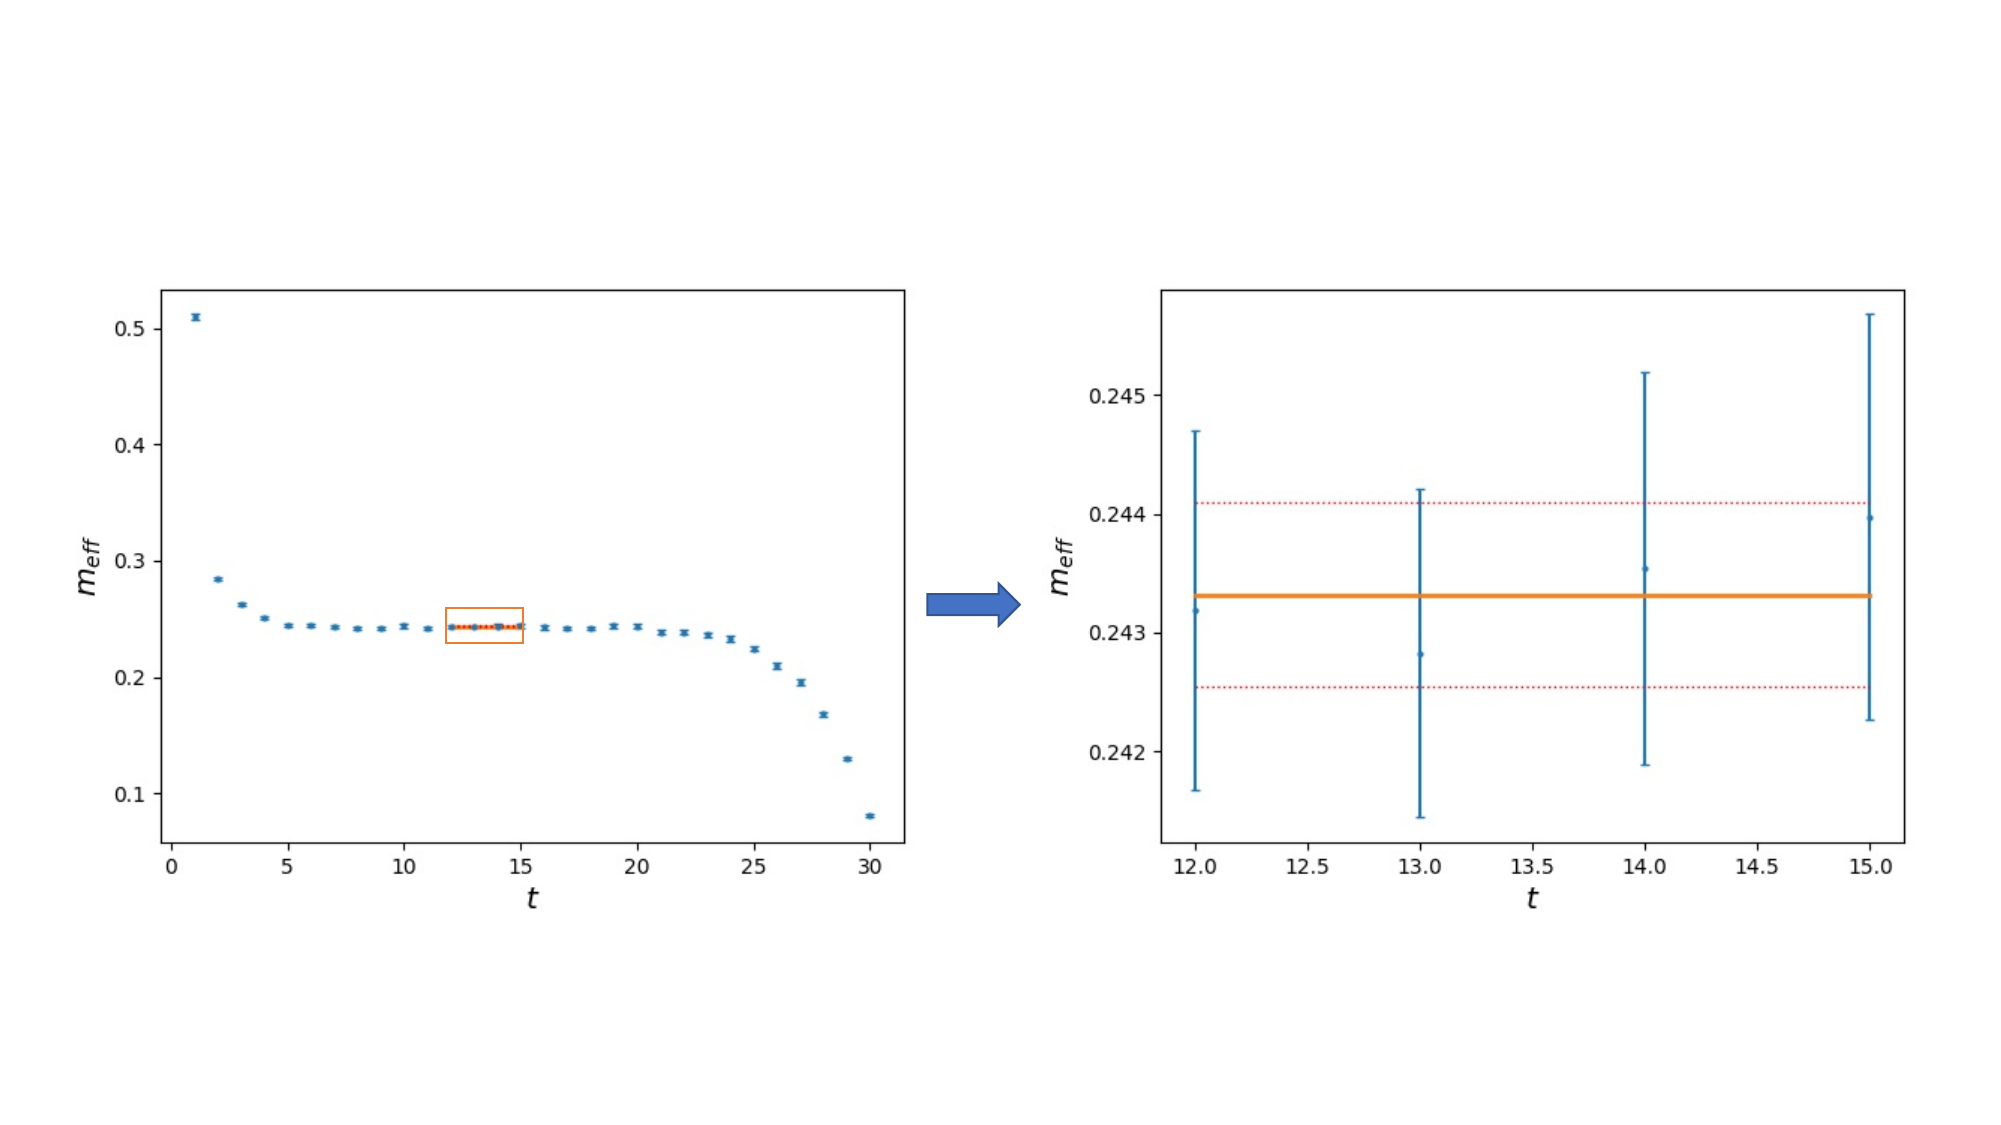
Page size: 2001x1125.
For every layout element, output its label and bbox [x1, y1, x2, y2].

text_box [1000, 583, 1022, 626]
picture [41, 203, 1000, 922]
picture [1041, 203, 2000, 922]
